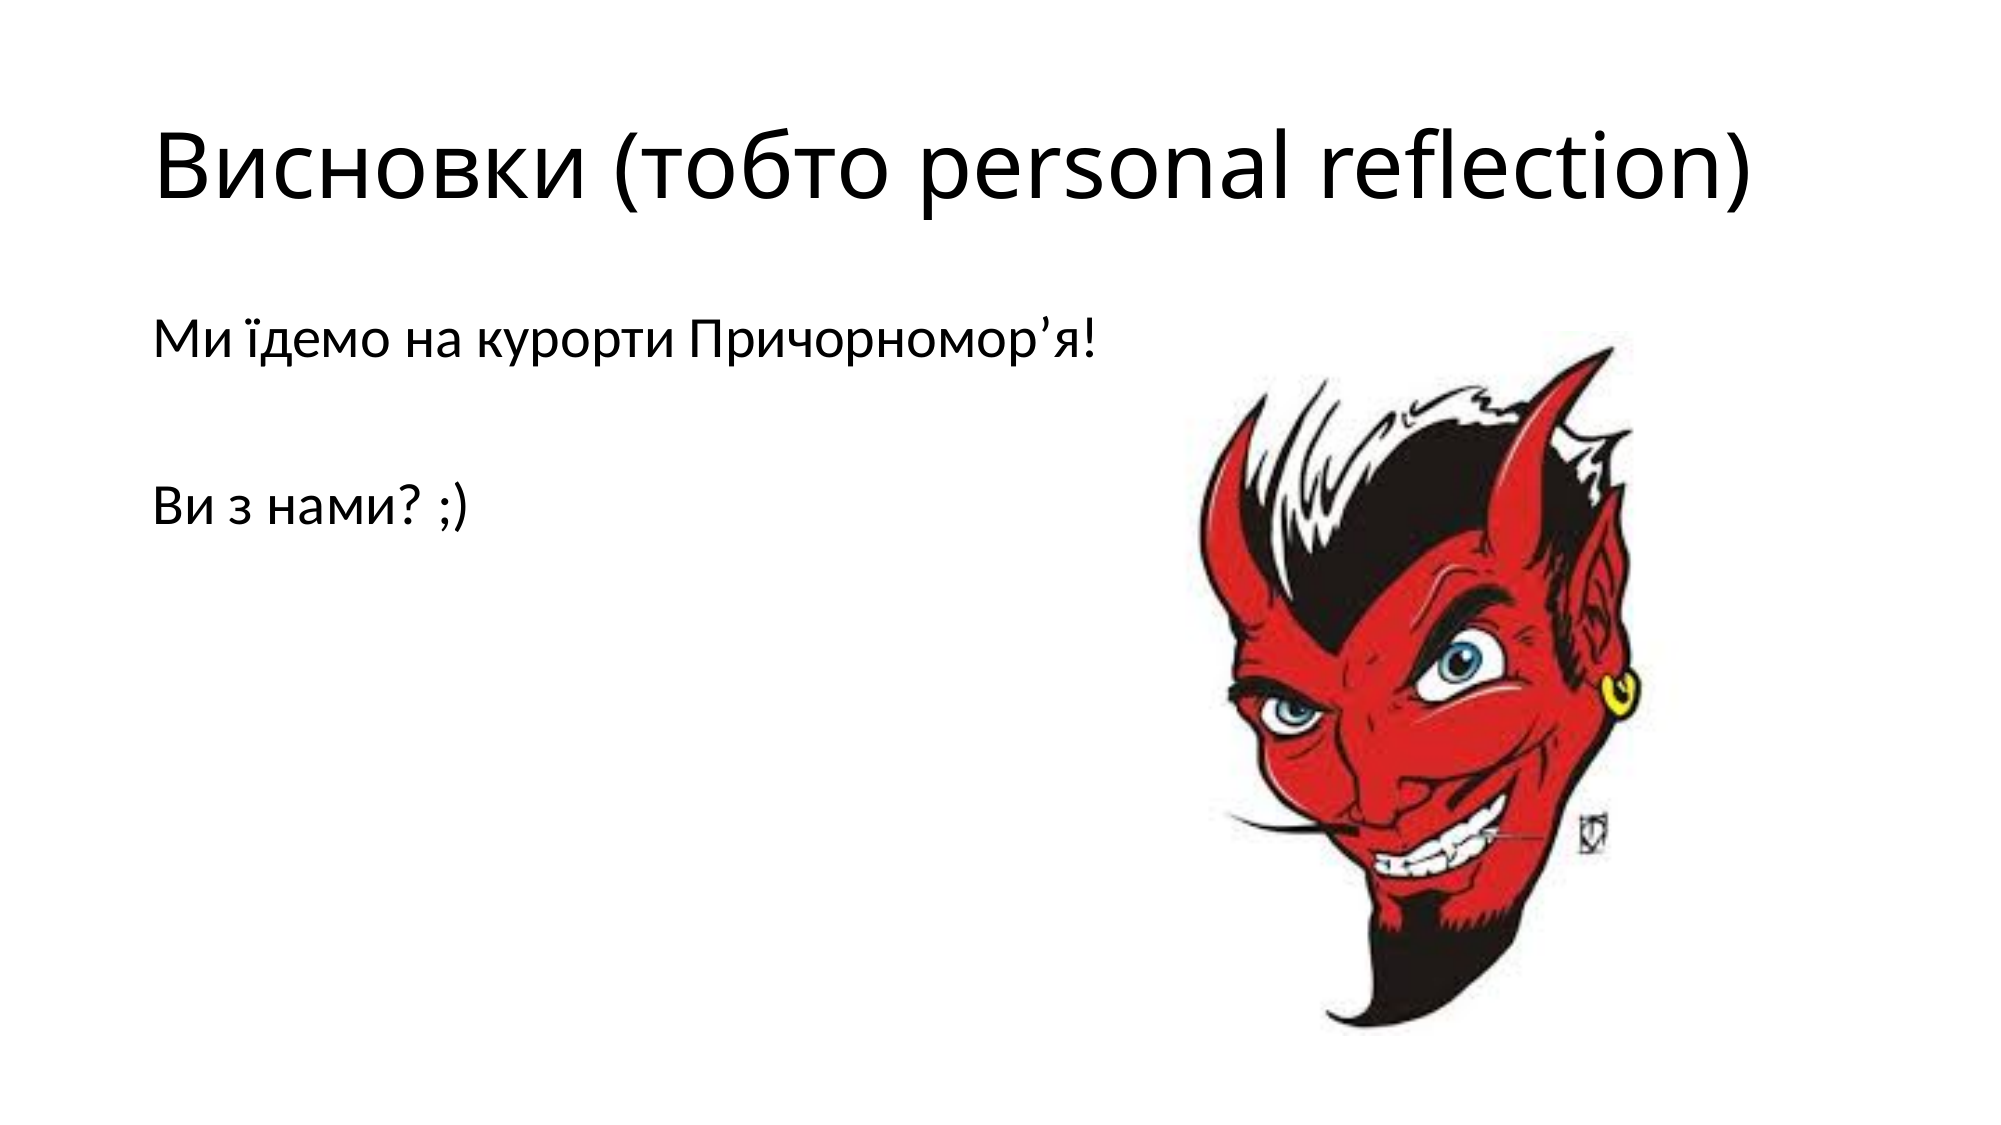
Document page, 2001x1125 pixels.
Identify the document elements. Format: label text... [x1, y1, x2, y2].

picture [1143, 331, 1698, 1036]
list Ми їдемо на курорти Причорномор’я! Ви з нами? ;) [137, 299, 1863, 1014]
title Висновки (тобто personal reflection) [137, 59, 1863, 278]
